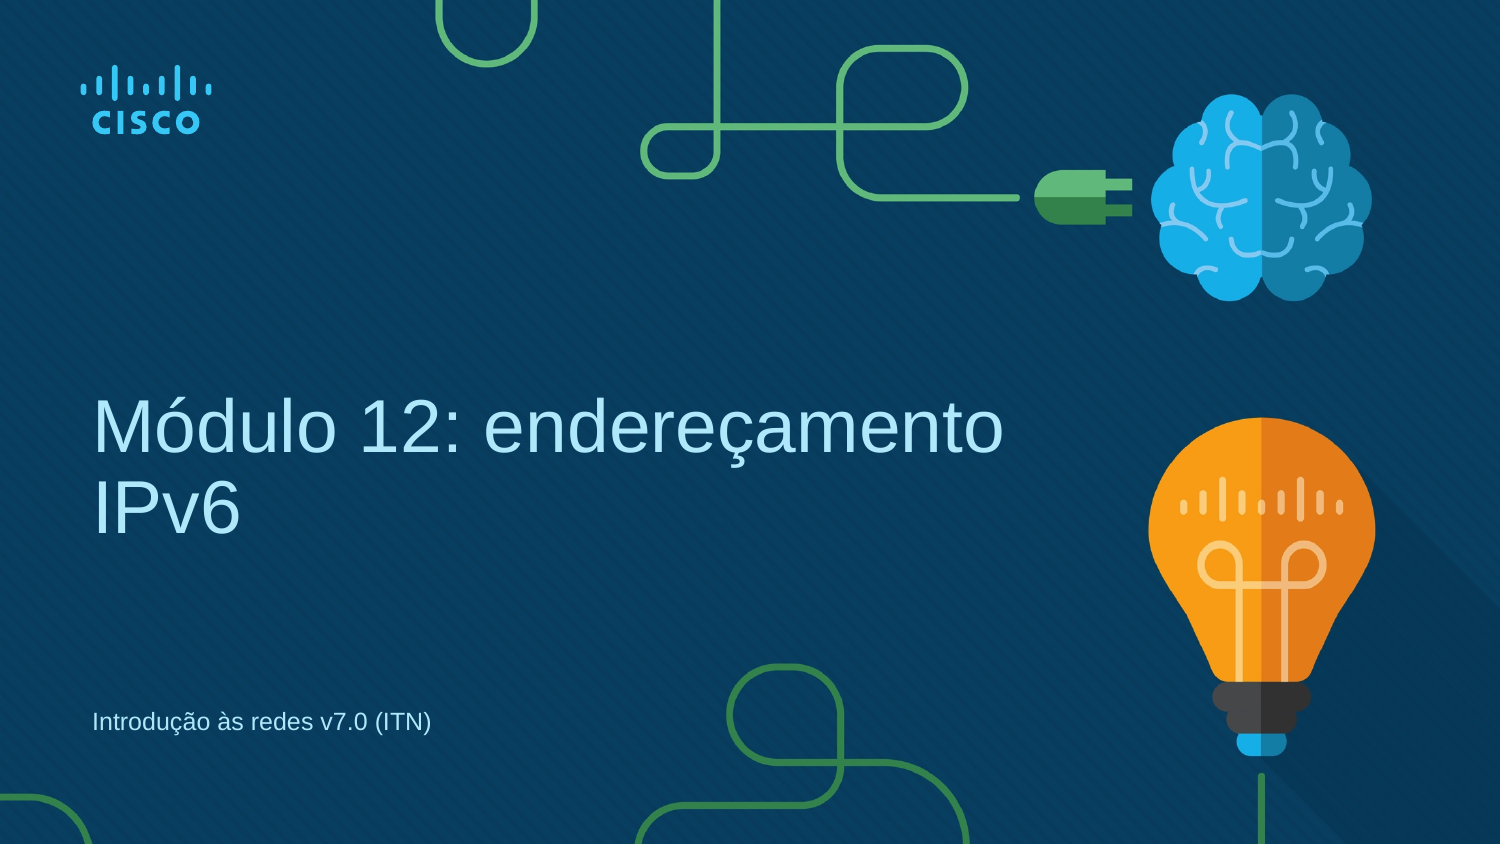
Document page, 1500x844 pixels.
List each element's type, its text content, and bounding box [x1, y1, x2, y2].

picture [0, 0, 1500, 844]
subtitle Introdução às redes v7.0 (ITN) [77, 624, 466, 773]
title Módulo 12: endereçamento IPv6 [77, 380, 1172, 558]
